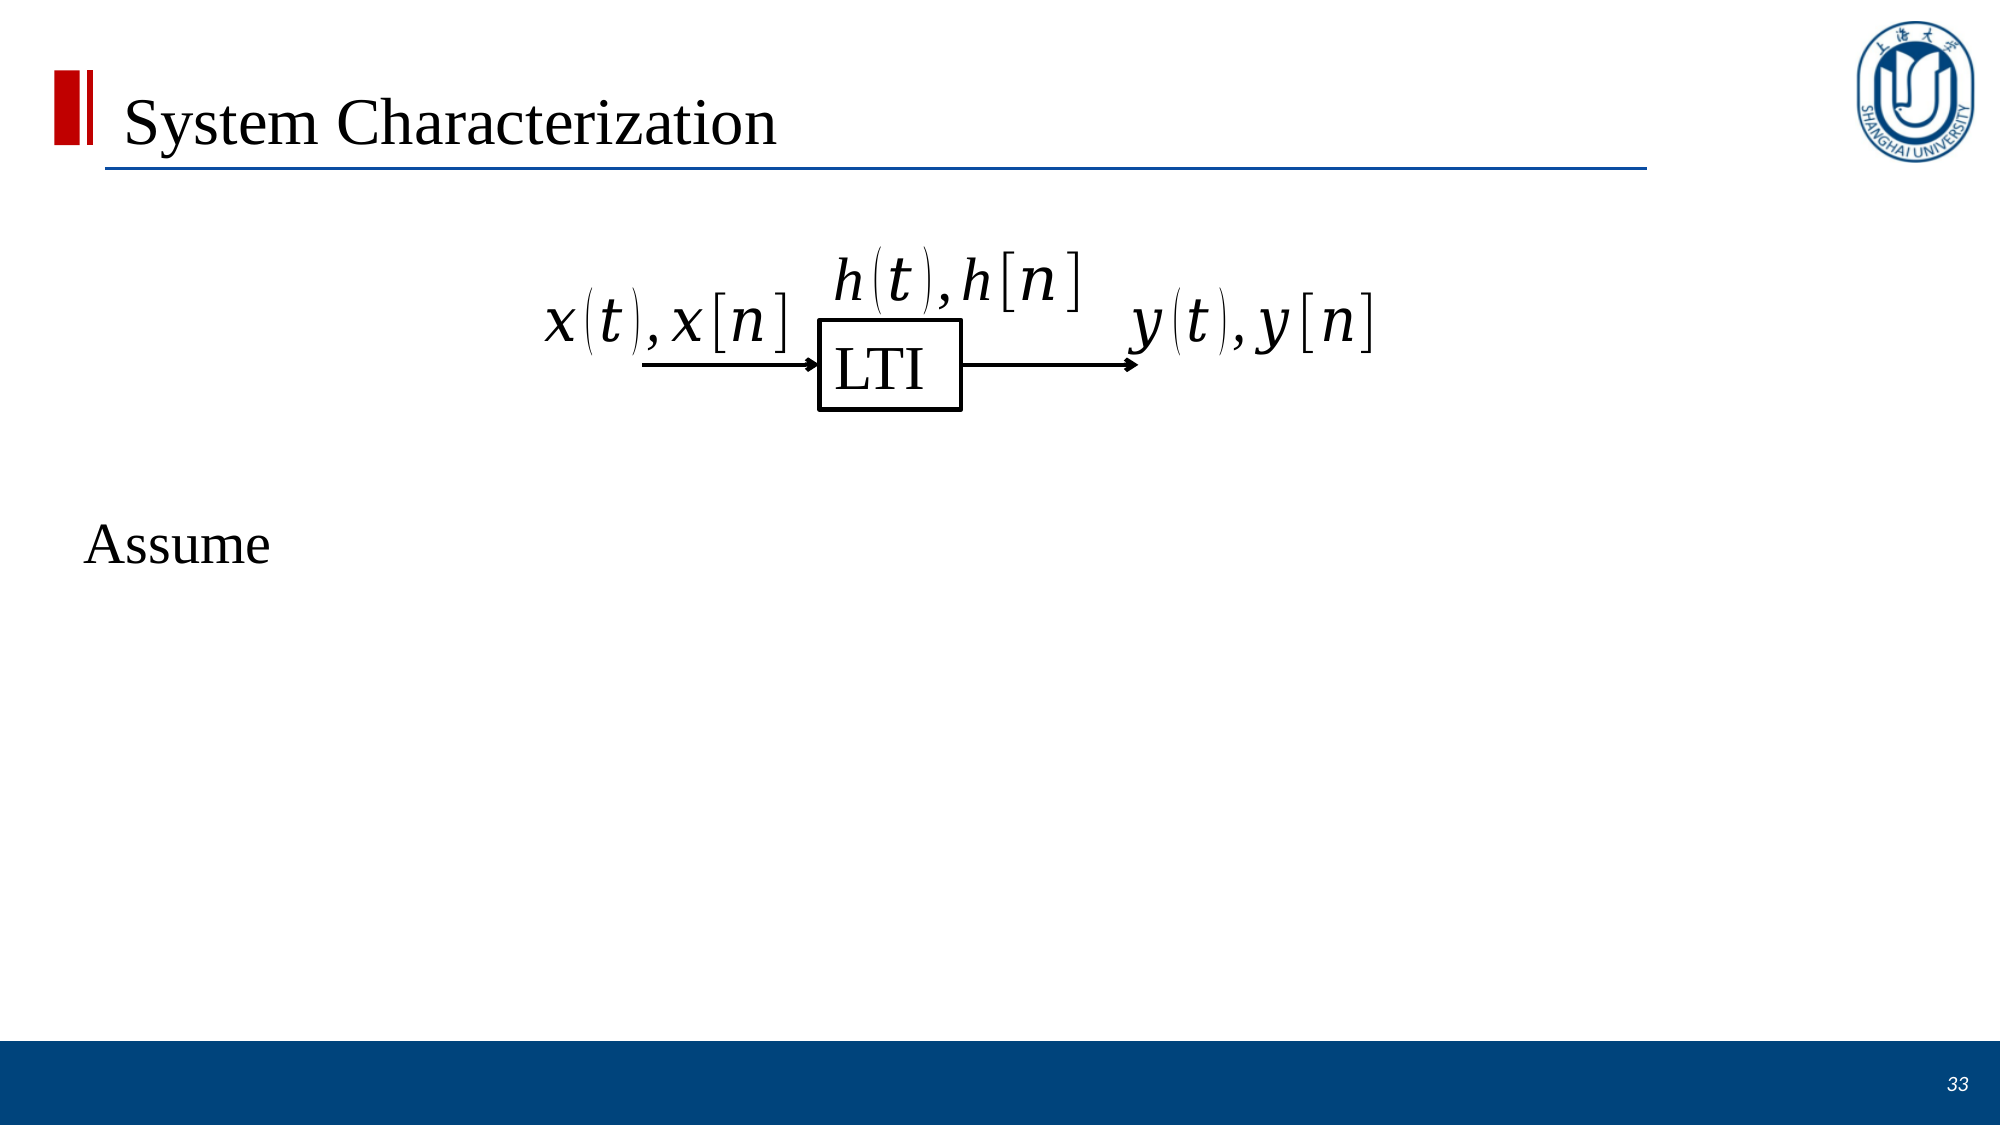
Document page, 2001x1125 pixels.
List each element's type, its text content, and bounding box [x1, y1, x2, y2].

title System Characterization [108, 37, 1857, 167]
picture [1855, 21, 1978, 163]
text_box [541, 242, 1375, 411]
slide_number 33 [1768, 1052, 1984, 1113]
